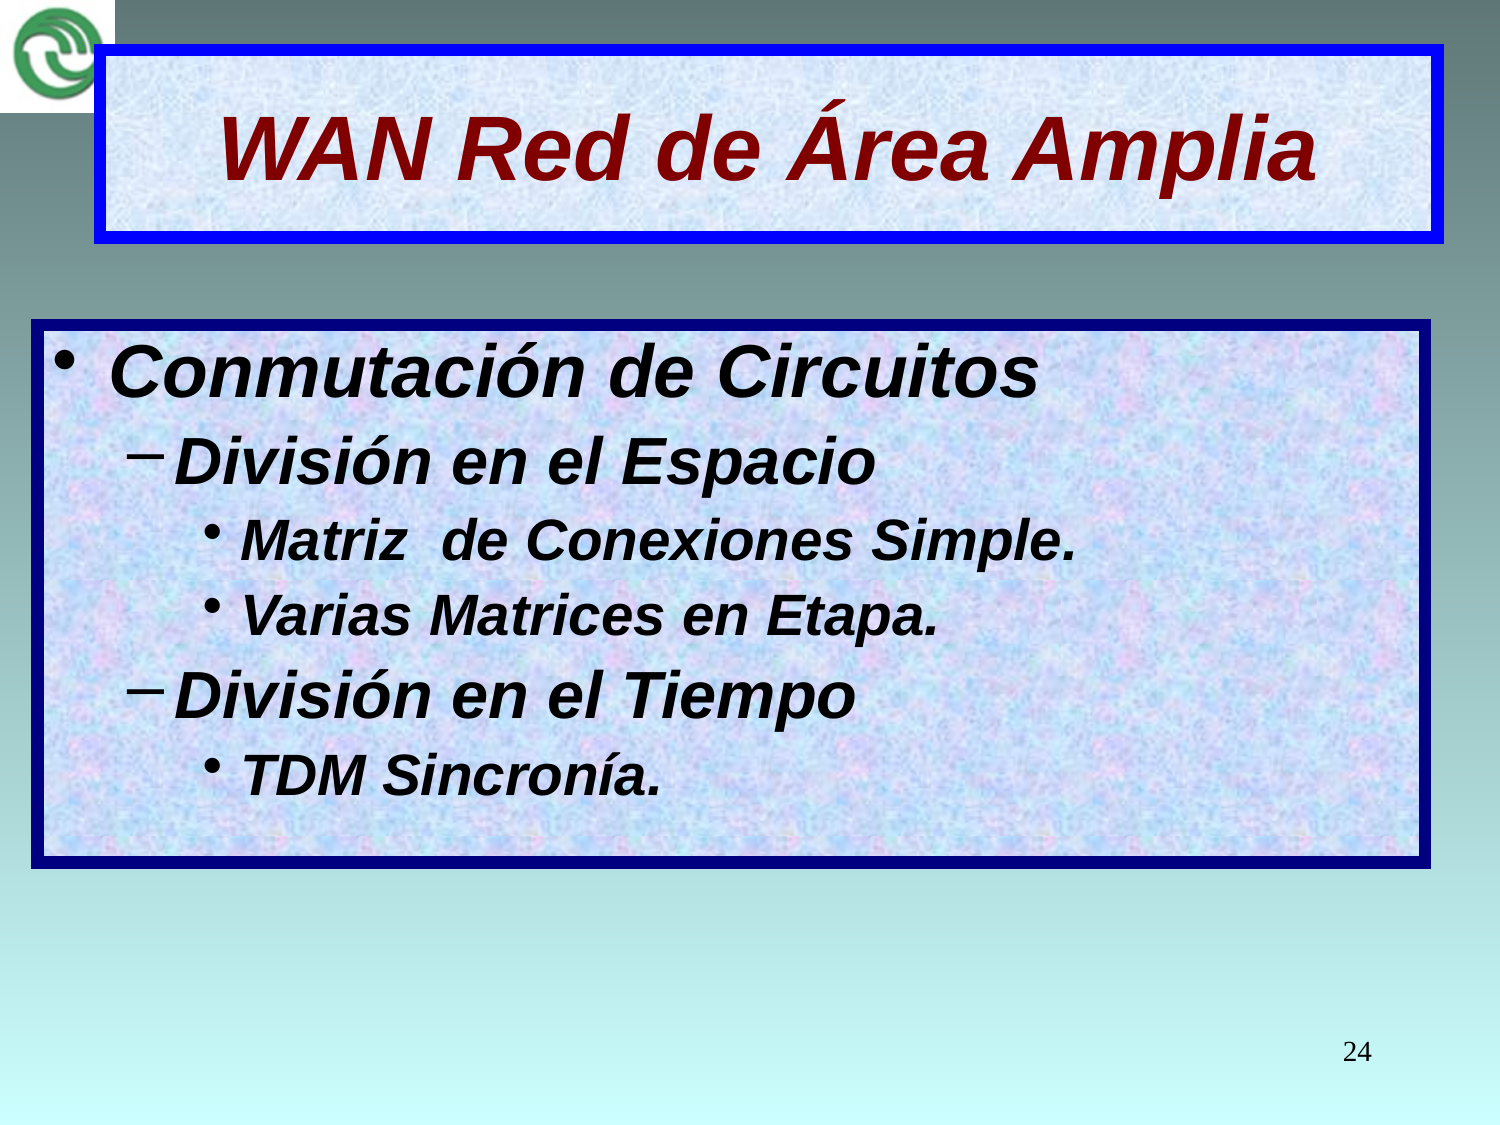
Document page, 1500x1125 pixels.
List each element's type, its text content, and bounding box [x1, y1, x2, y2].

picture [0, 0, 115, 113]
list Conmutación de Circuitos División en el Espacio Matriz de Conexiones Simple. Varias Matrices en Etapa. División en el Tiempo TDM Sincronía. [37, 324, 1426, 863]
slide_number 24 [1074, 1024, 1388, 1101]
title WAN Red de Área Amplia [99, 49, 1438, 238]
